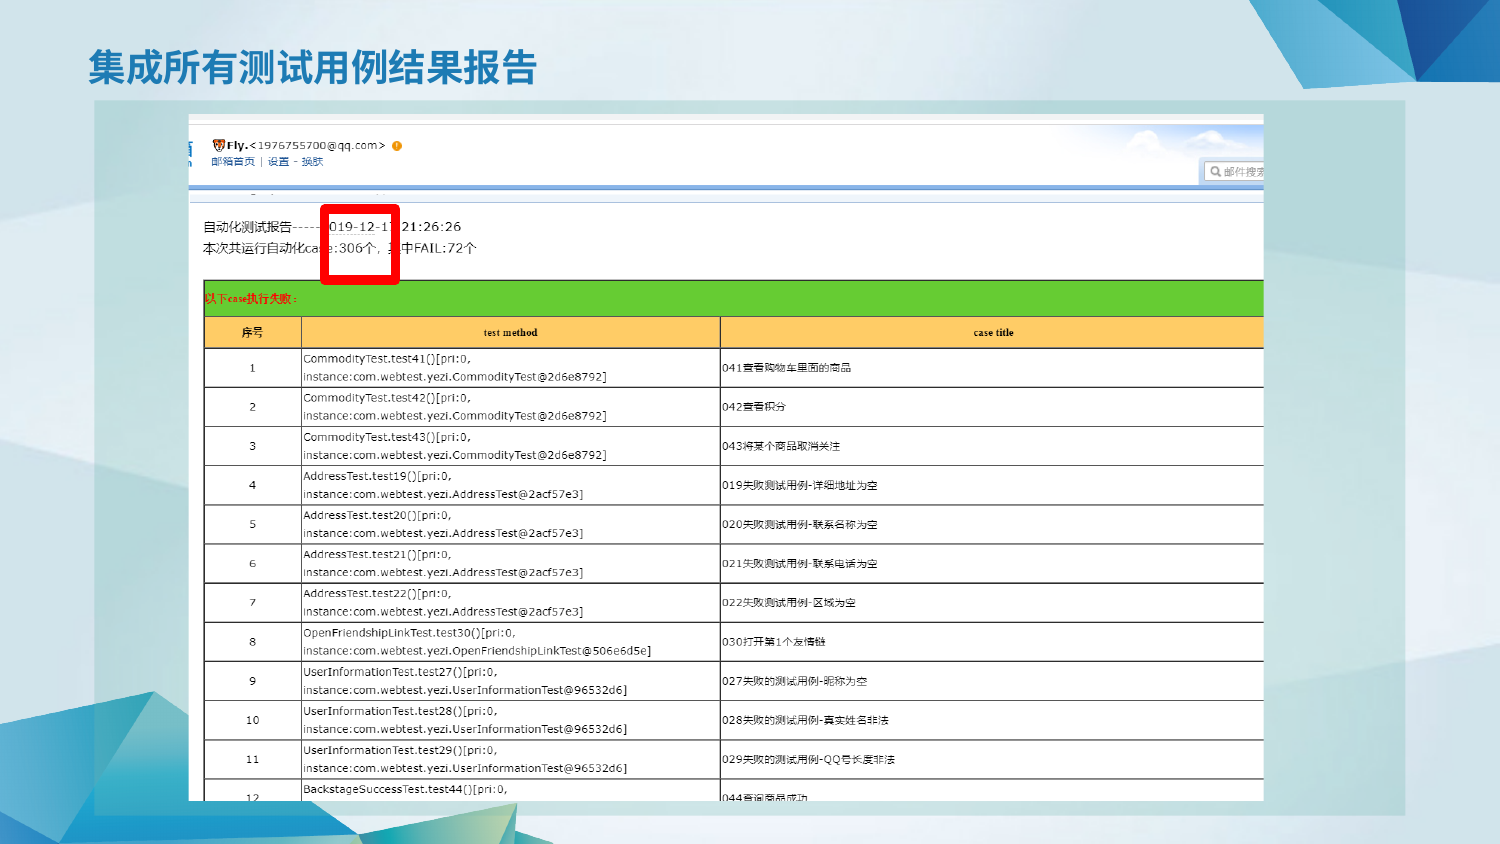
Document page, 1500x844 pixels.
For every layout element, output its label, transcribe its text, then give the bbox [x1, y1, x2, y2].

text_box 集成所有测试用例结果报告 [88, 43, 632, 89]
picture [0, 0, 1500, 844]
text_box [92, 98, 1408, 818]
